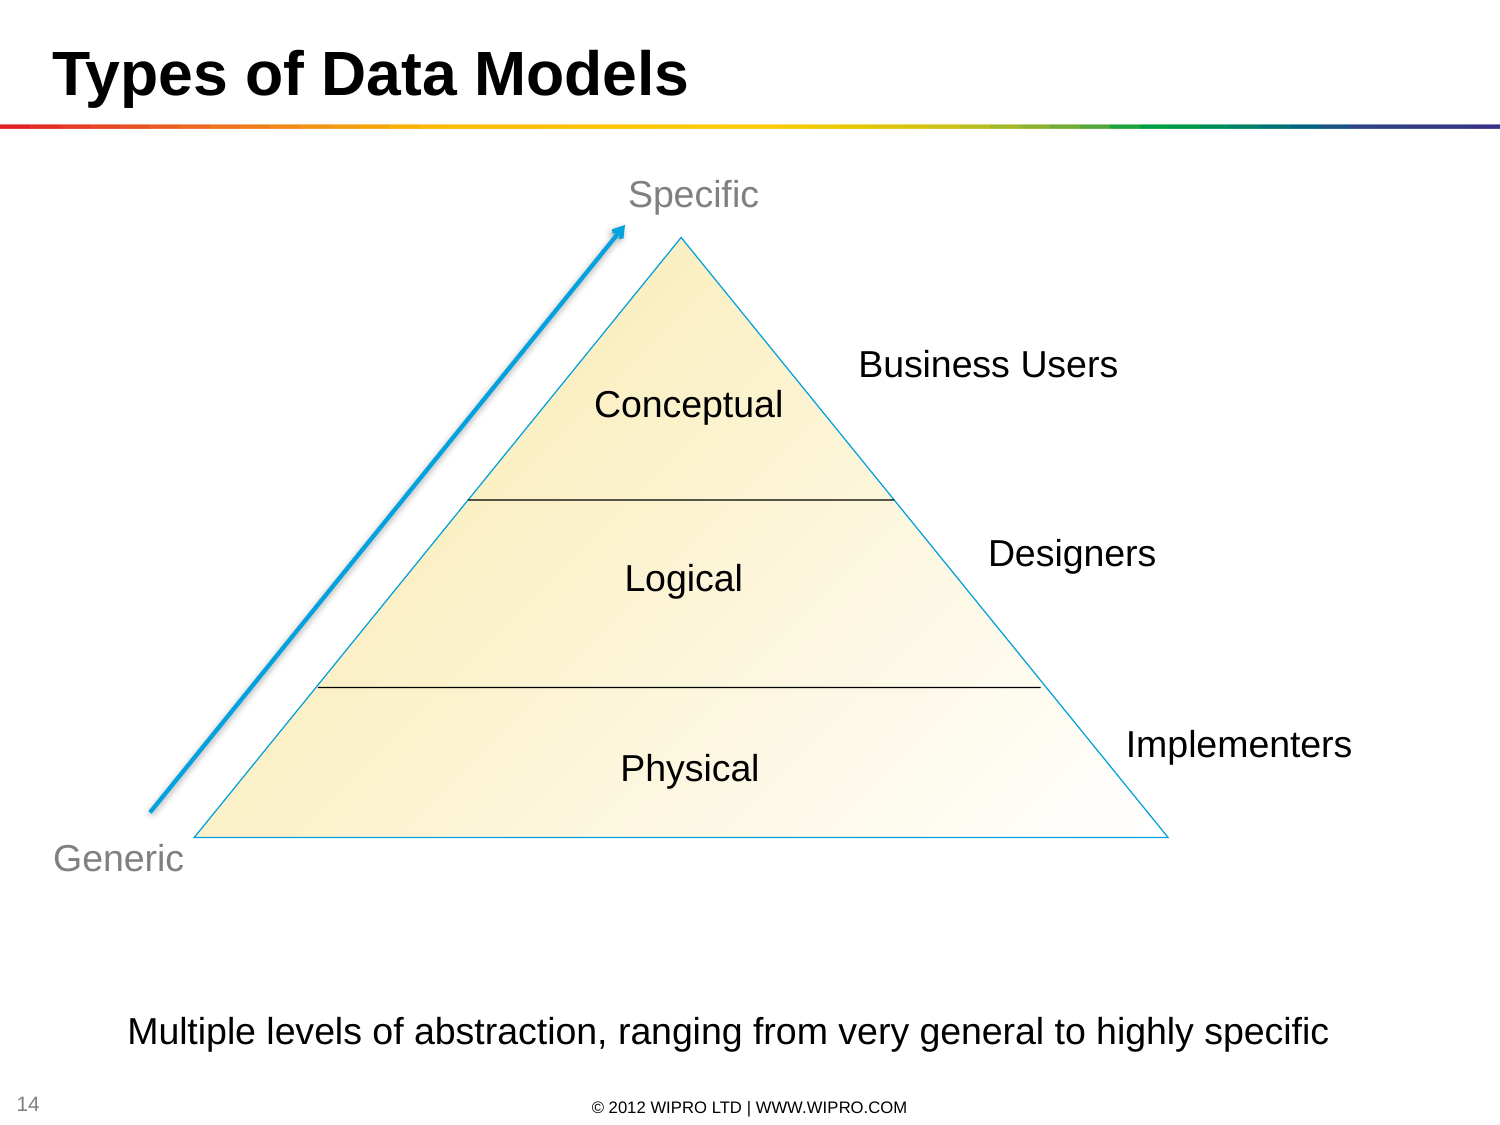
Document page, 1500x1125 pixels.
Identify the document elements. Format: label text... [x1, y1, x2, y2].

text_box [193, 237, 1451, 838]
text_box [149, 224, 626, 813]
title Types of Data Models [37, 24, 1426, 117]
text_box Specific [613, 162, 775, 223]
text_box Multiple levels of abstraction, ranging from very general to highly specific [112, 999, 1375, 1060]
text_box Generic [38, 826, 200, 887]
